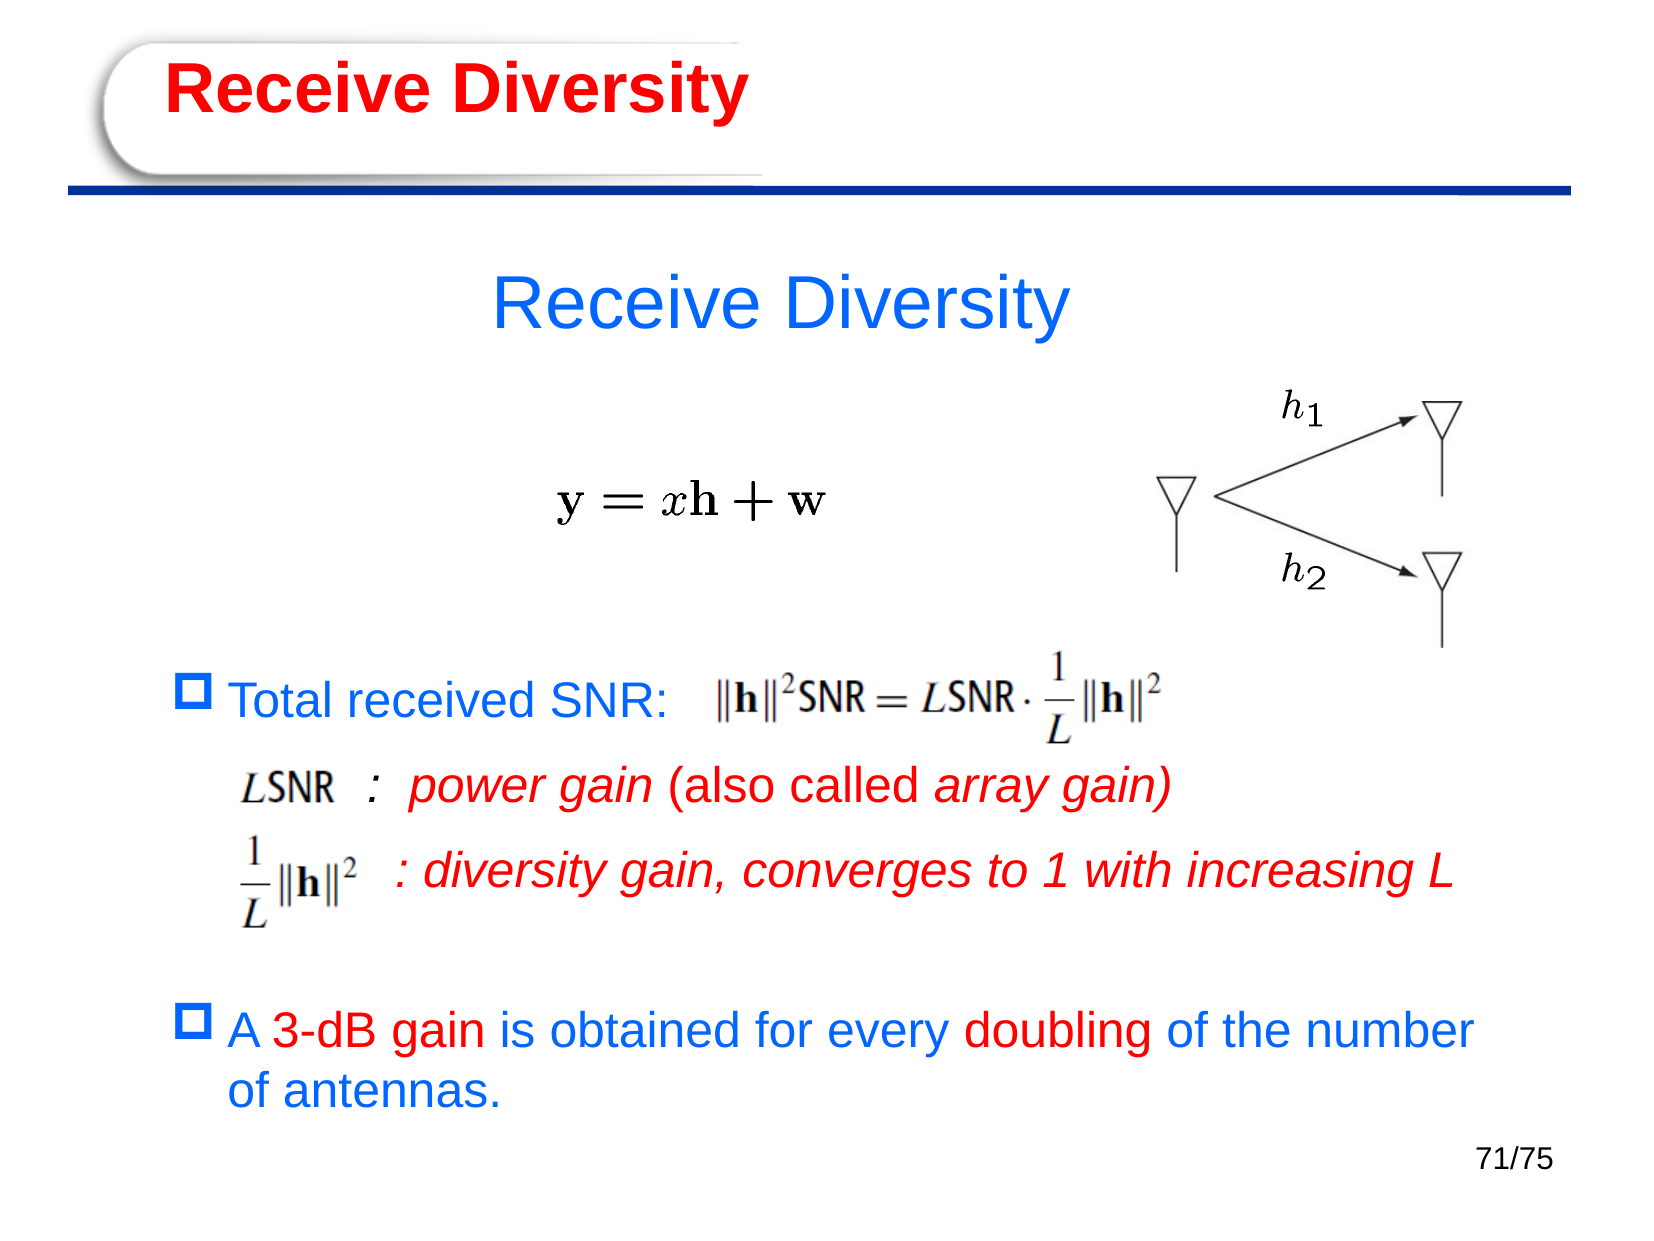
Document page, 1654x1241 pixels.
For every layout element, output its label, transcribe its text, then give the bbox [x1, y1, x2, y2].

picture [84, 19, 1067, 204]
text_box A 3-dB gain is obtained for every doubling of the number of antennas. [156, 990, 1495, 1125]
picture [236, 756, 342, 812]
picture [236, 820, 360, 942]
slide_number 71/75 [1185, 1129, 1572, 1216]
text_box Total received SNR: : power gain (also called array gain) : diversity gain, converges to 1 with increasing L [156, 660, 1572, 990]
picture [556, 479, 827, 525]
title Receive Diversity [147, 49, 1572, 160]
picture [711, 388, 1495, 753]
text_box Receive Diversity [106, 242, 1457, 355]
